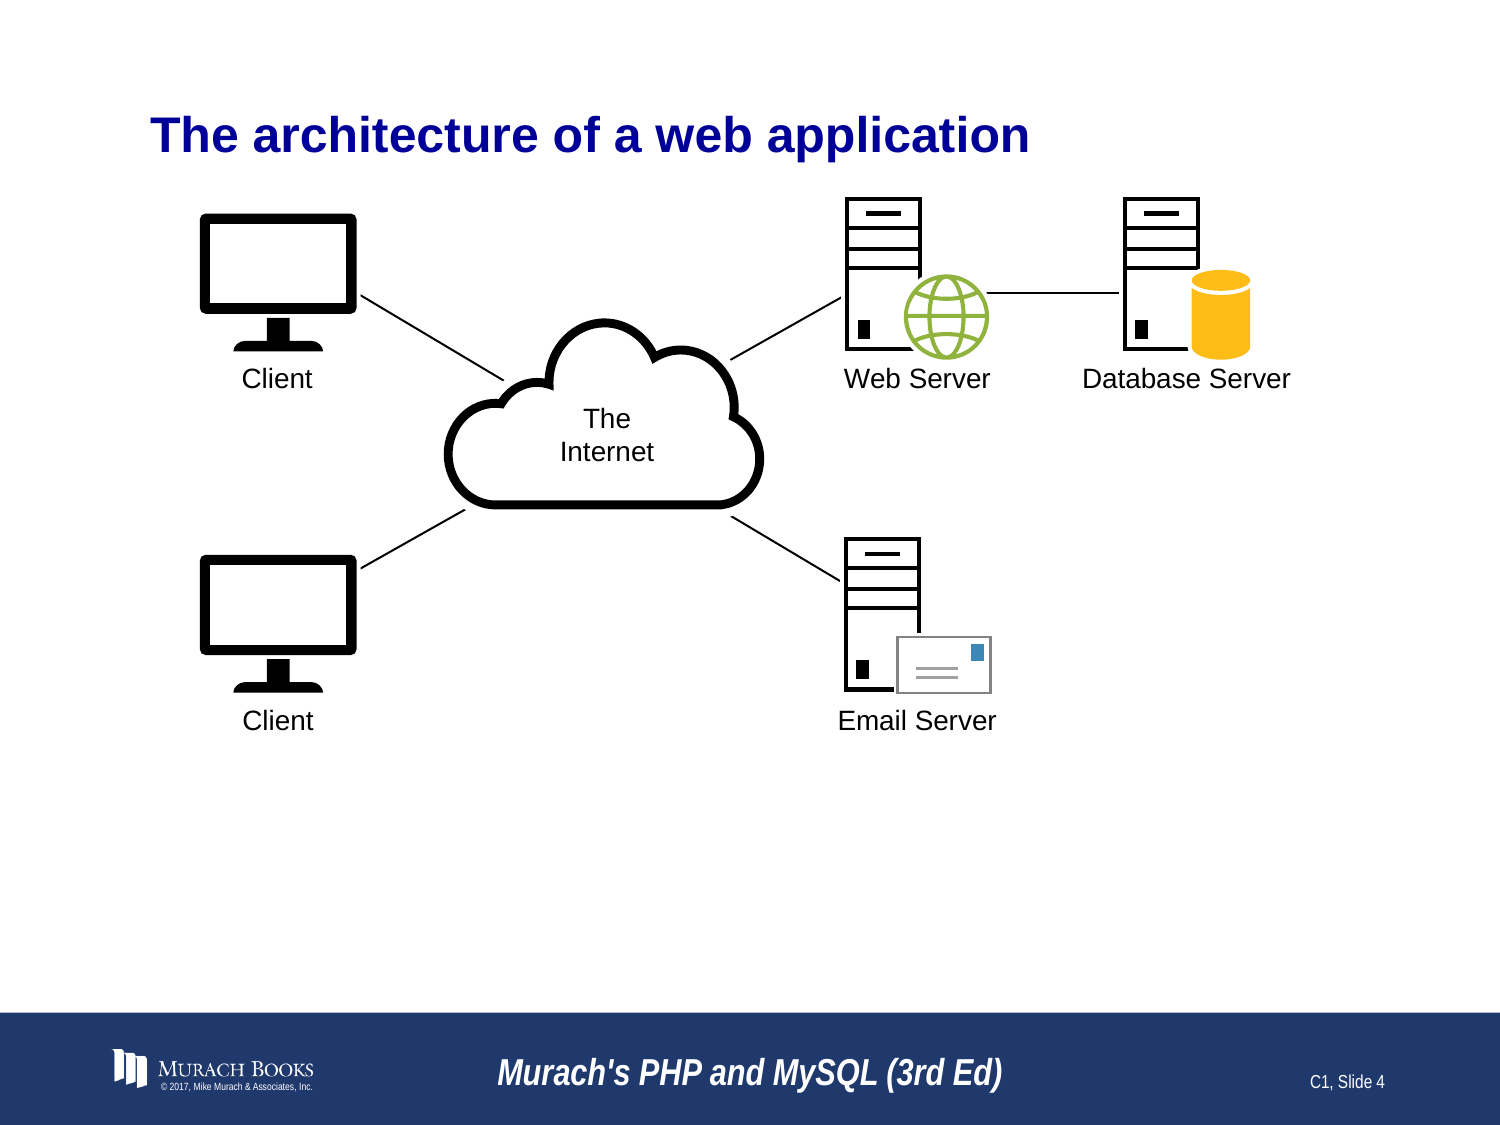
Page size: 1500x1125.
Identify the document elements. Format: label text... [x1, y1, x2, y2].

slide_number Murach's PHP and MySQL (3rd Ed) [463, 1025, 1050, 1100]
slide_number C1, Slide 4 [1087, 1025, 1400, 1100]
footer © 2017, Mike Murach & Associates, Inc. [12, 1025, 463, 1100]
title The architecture of a web application [150, 102, 1350, 164]
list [190, 187, 1310, 751]
